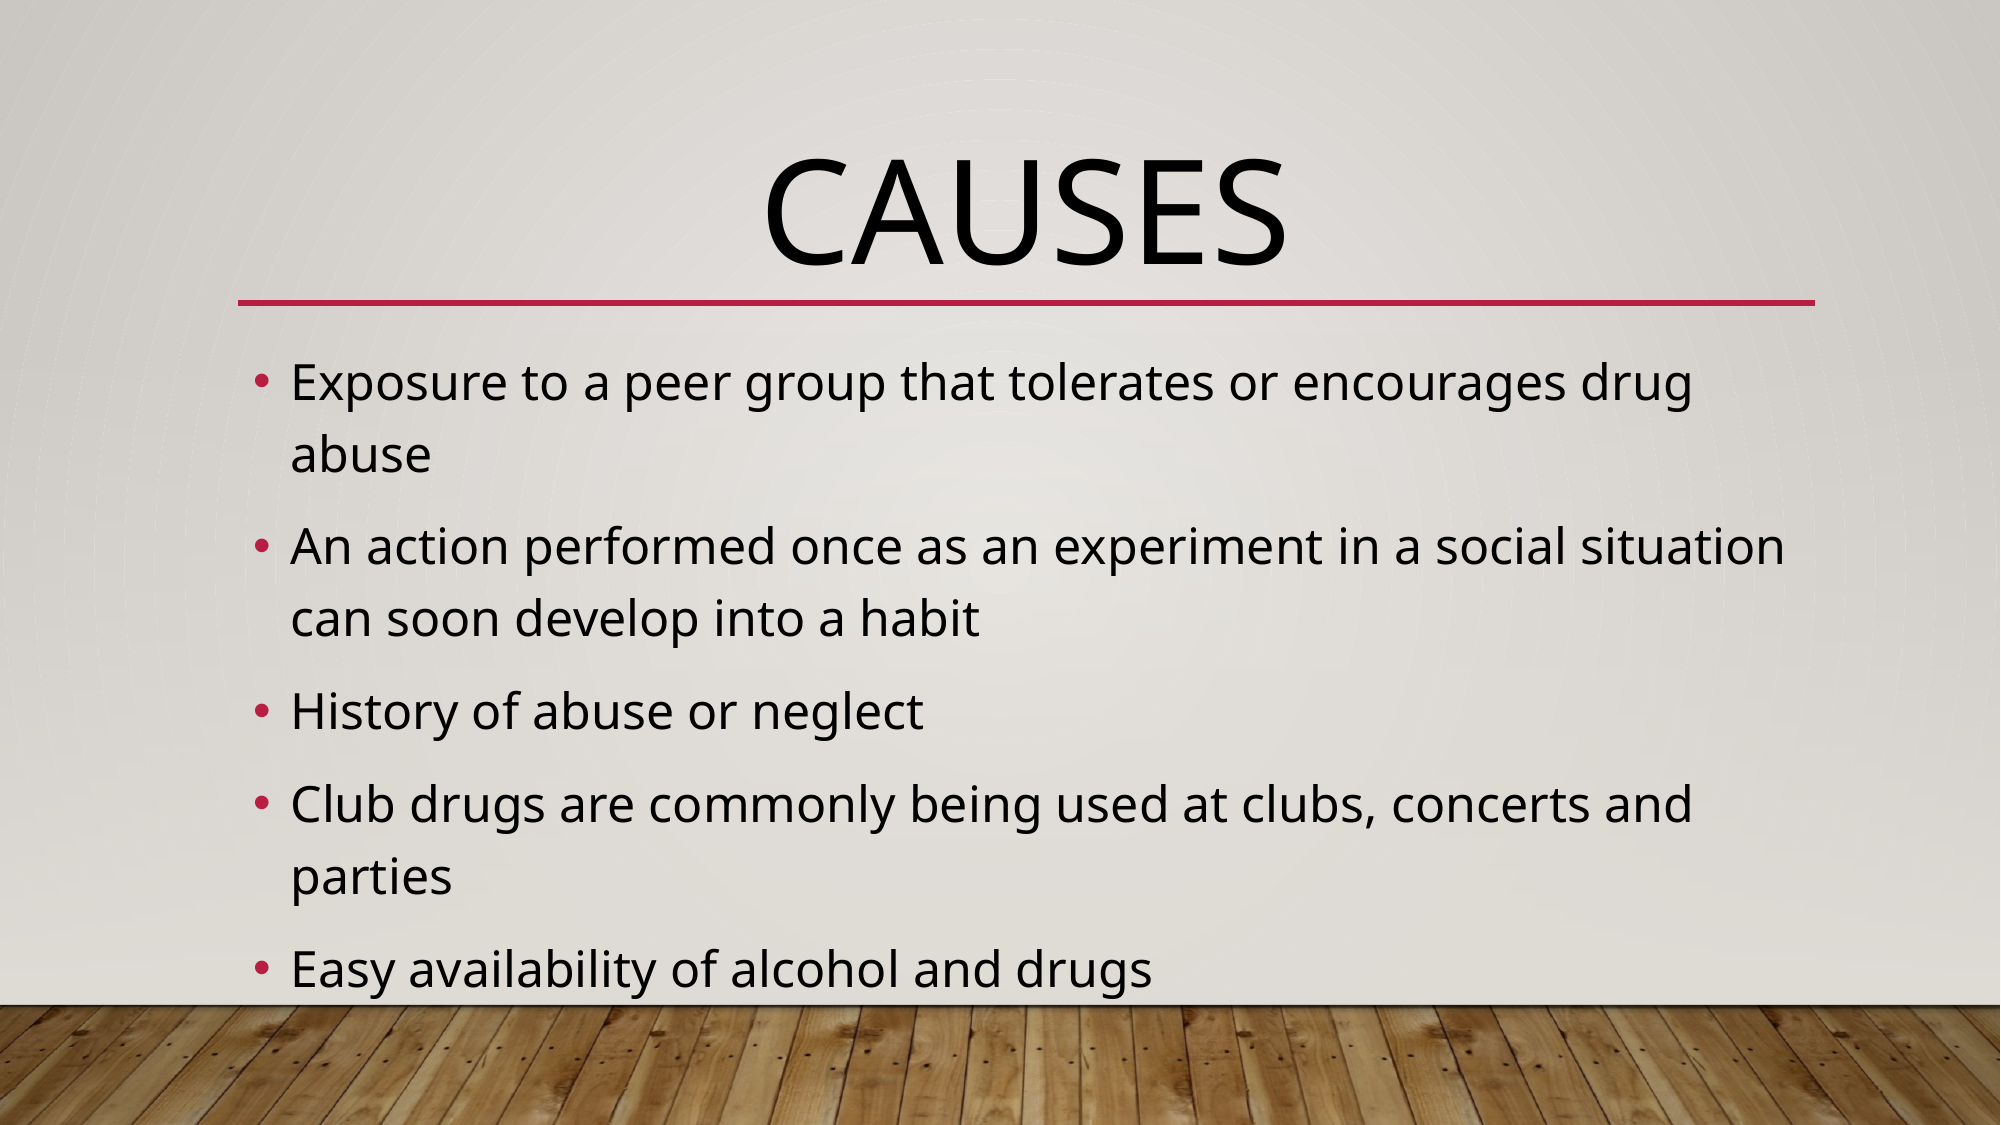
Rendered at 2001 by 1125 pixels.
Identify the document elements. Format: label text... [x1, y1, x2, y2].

list Exposure to a peer group that tolerates or encourages drug abuse An action performed once as an experiment in a social situation can soon develop into a habit History of abuse or neglect Club drugs are commonly being used at clubs, concerts and parties Easy availability of alcohol and drugs [238, 330, 1814, 897]
picture [0, 1005, 2000, 1125]
title Causes [238, 131, 1814, 305]
